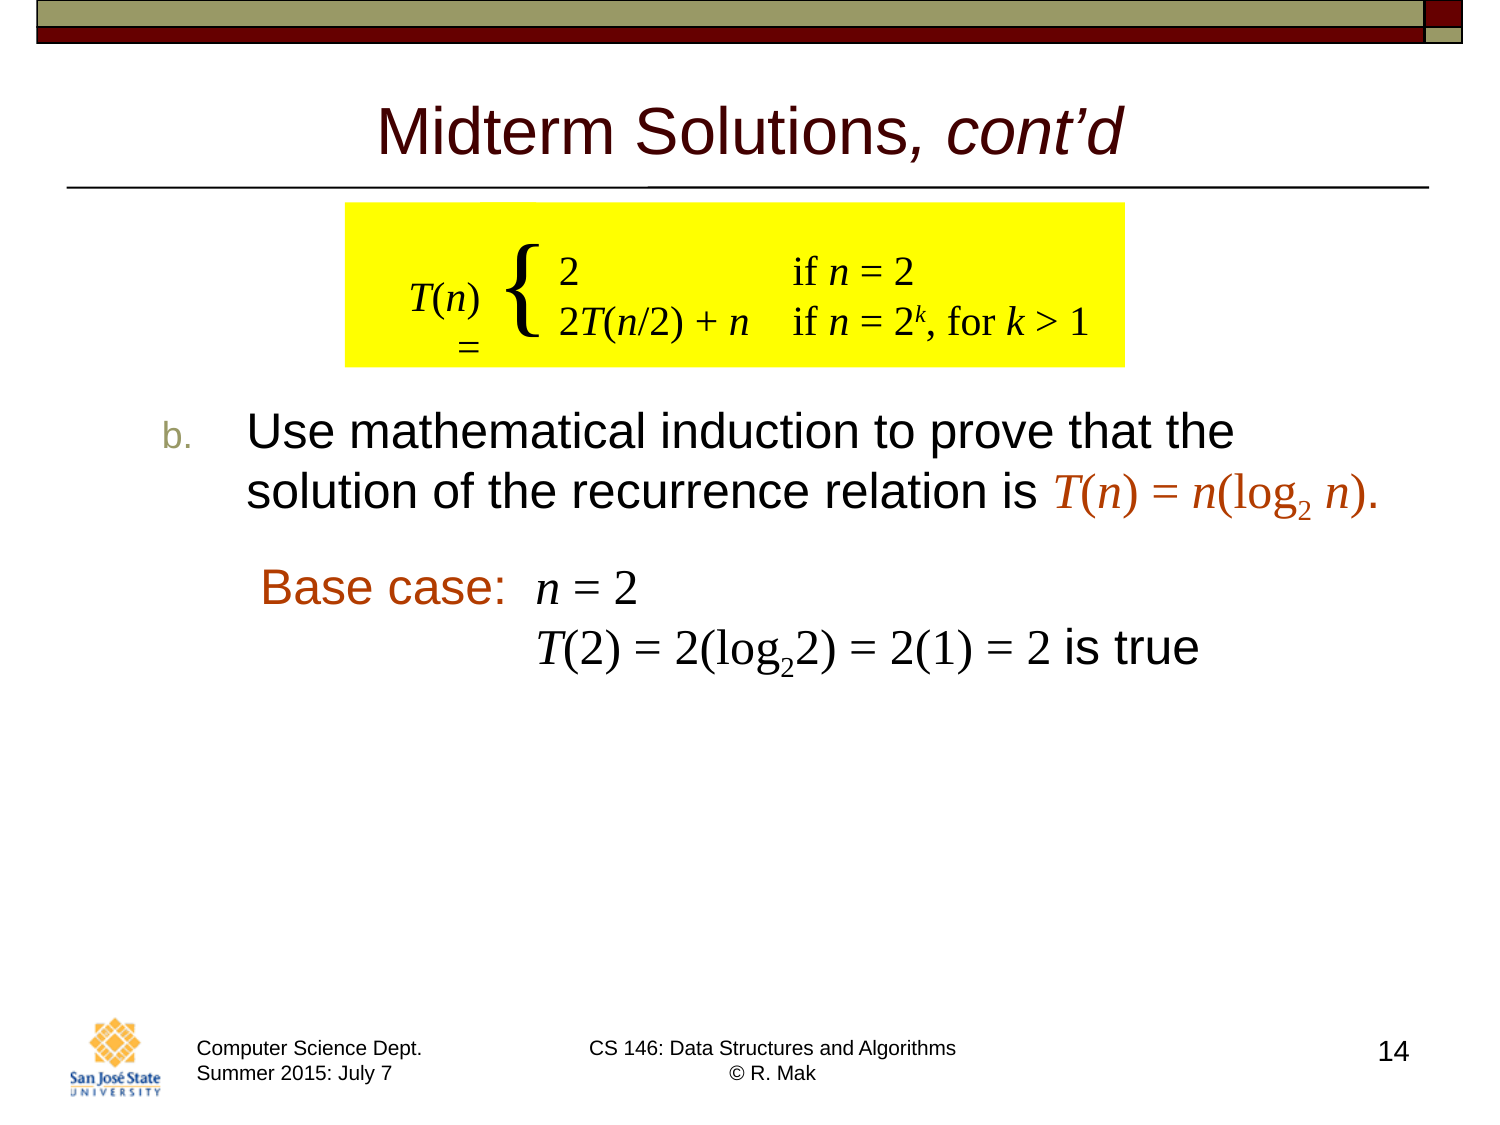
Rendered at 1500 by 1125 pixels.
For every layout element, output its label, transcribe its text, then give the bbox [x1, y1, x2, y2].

text_box Base case: n = 2 T(2) = 2(log22) = 2(1) = 2 is true [245, 547, 1216, 691]
picture [60, 1012, 166, 1112]
list Use mathematical induction to prove that the solution of the recurrence relation is T(n) = n(log2 n). [75, 397, 1425, 533]
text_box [344, 202, 1126, 368]
slide_number 14 [1112, 1025, 1425, 1100]
title Midterm Solutions, cont’d [75, 67, 1425, 175]
